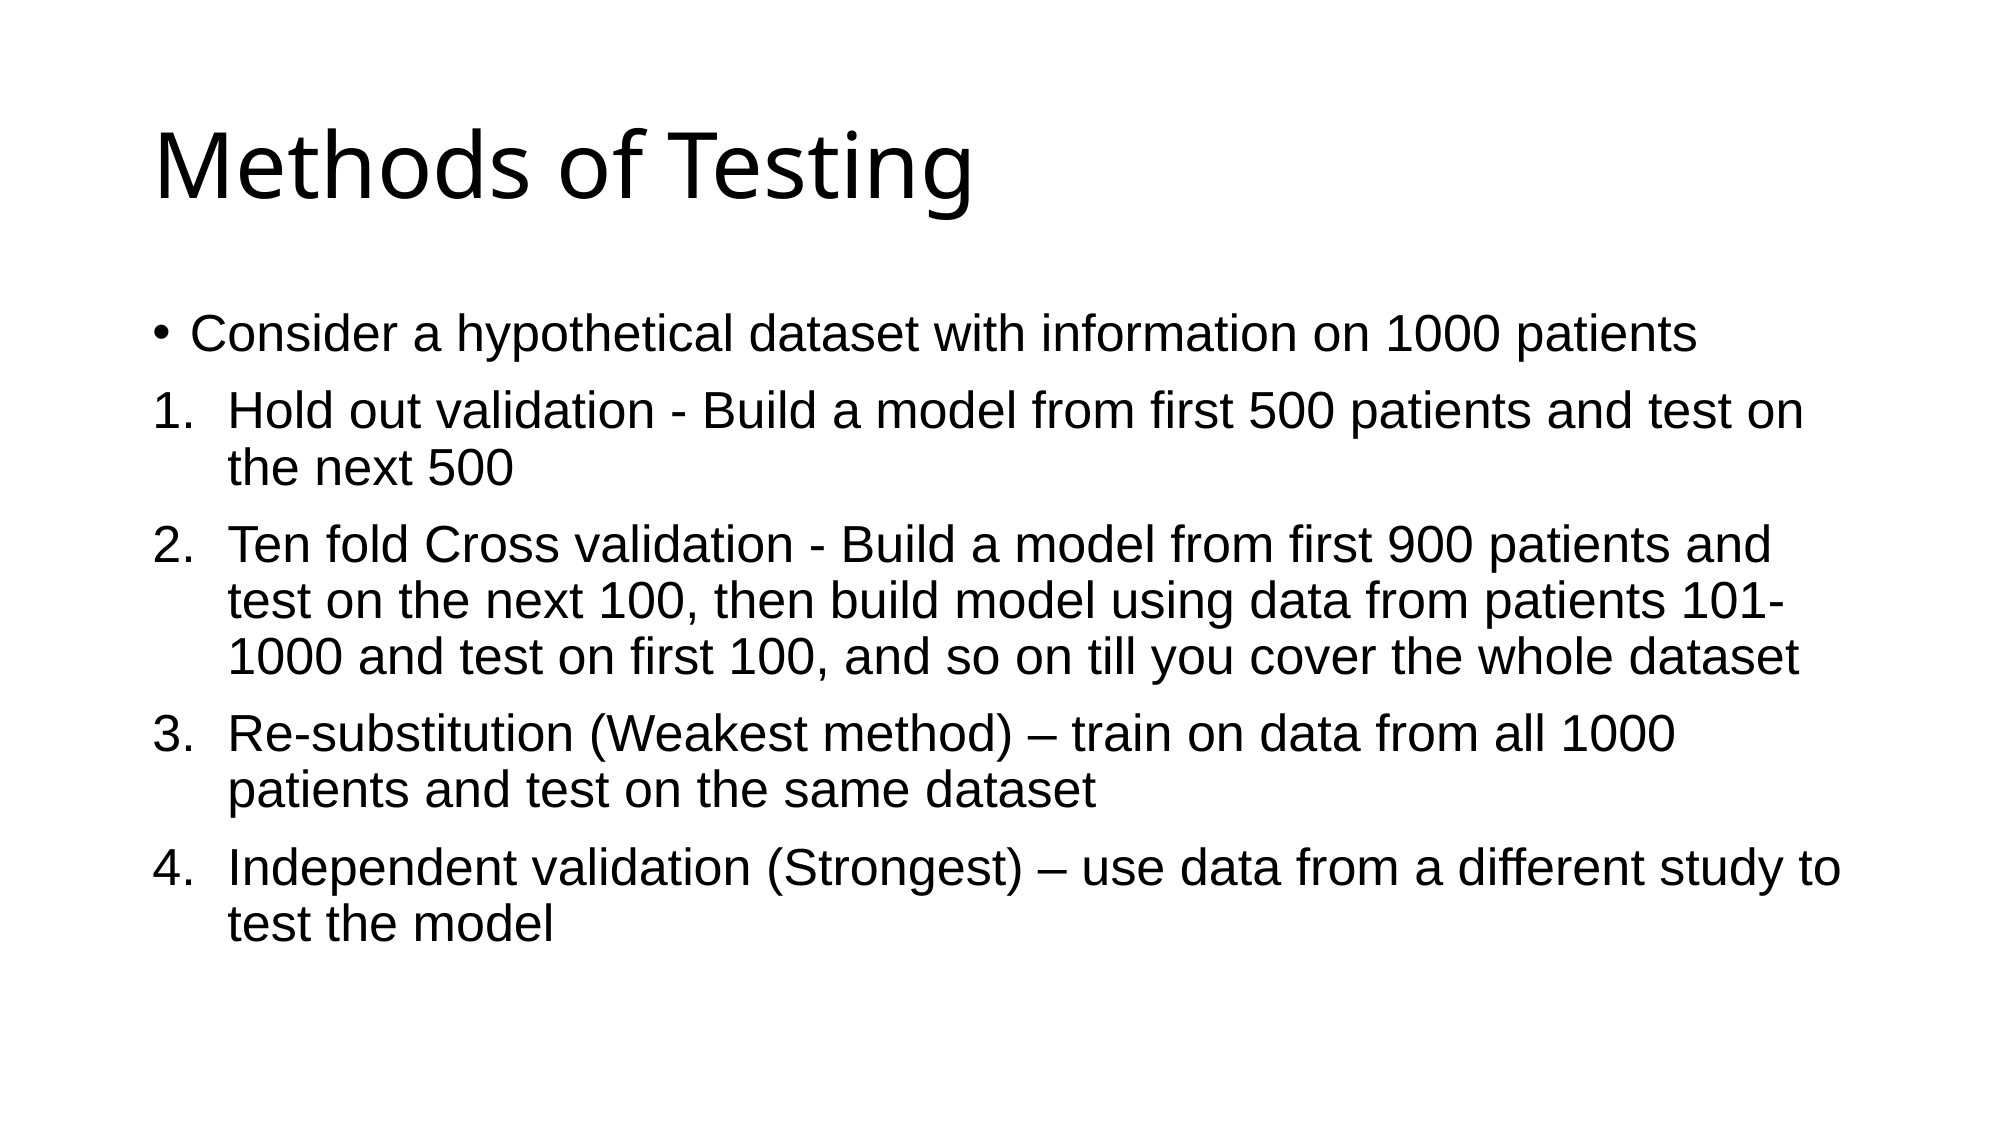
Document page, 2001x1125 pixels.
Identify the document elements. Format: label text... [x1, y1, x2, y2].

list Consider a hypothetical dataset with information on 1000 patients Hold out validation - Build a model from first 500 patients and test on the next 500 Ten fold Cross validation - Build a model from first 900 patients and test on the next 100, then build model using data from patients 101-1000 and test on first 100, and so on till you cover the whole dataset Re-substitution (Weakest method) – train on data from all 1000 patients and test on the same dataset Independent validation (Strongest) – use data from a different study to test the model [137, 299, 1863, 1014]
title Methods of Testing [137, 59, 1863, 278]
